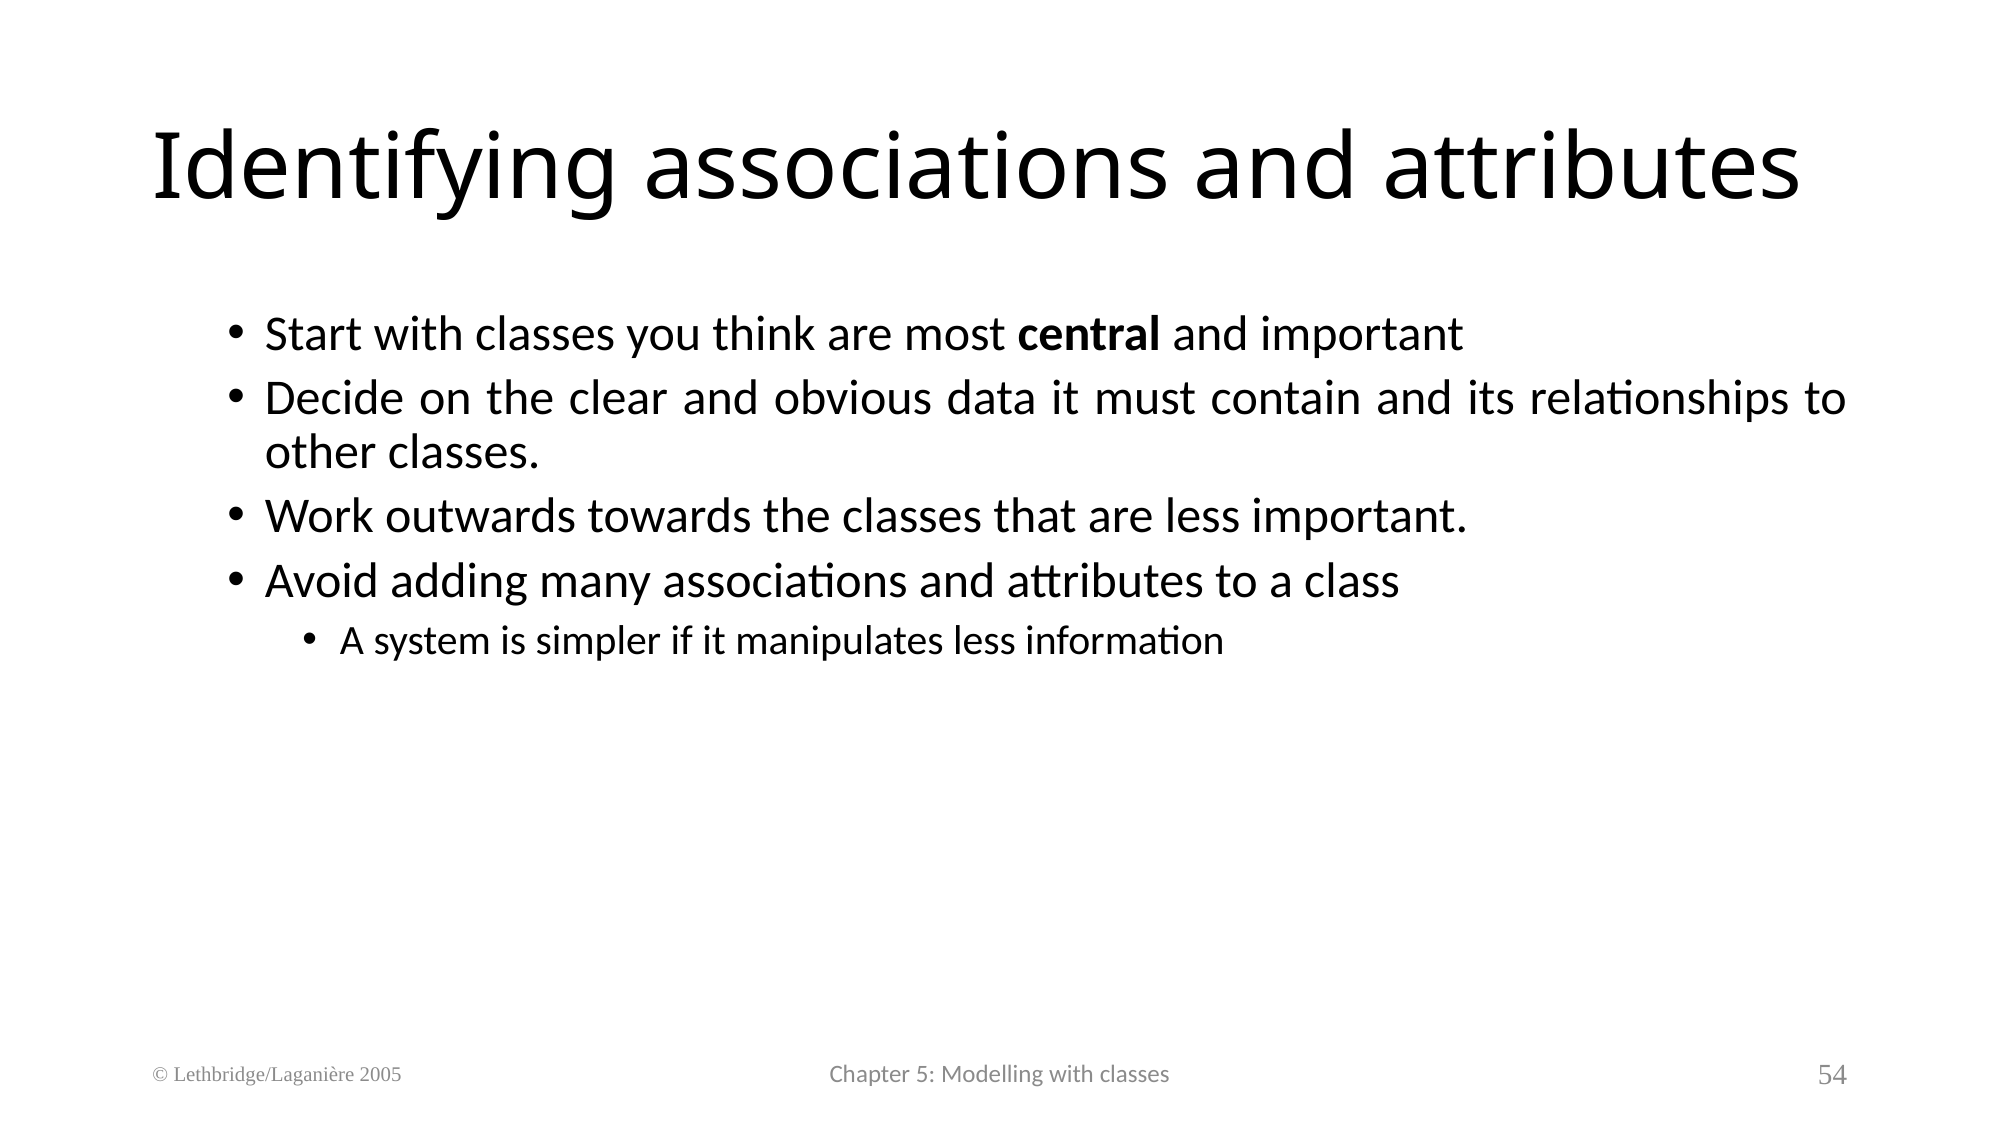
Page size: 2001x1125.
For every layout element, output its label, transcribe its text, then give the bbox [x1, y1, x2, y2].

slide_number © Lethbridge/Laganière 2005 [137, 1042, 588, 1103]
slide_number 54 [1412, 1042, 1863, 1103]
list Start with classes you think are most central and important Decide on the clear and obvious data it must contain and its relationships to other classes. Work outwards towards the classes that are less important. Avoid adding many associations and attributes to a class A system is simpler if it manipulates less information [137, 299, 1863, 1014]
title Identifying associations and attributes [137, 59, 1863, 278]
footer Chapter 5: Modelling with classes [662, 1042, 1338, 1103]
